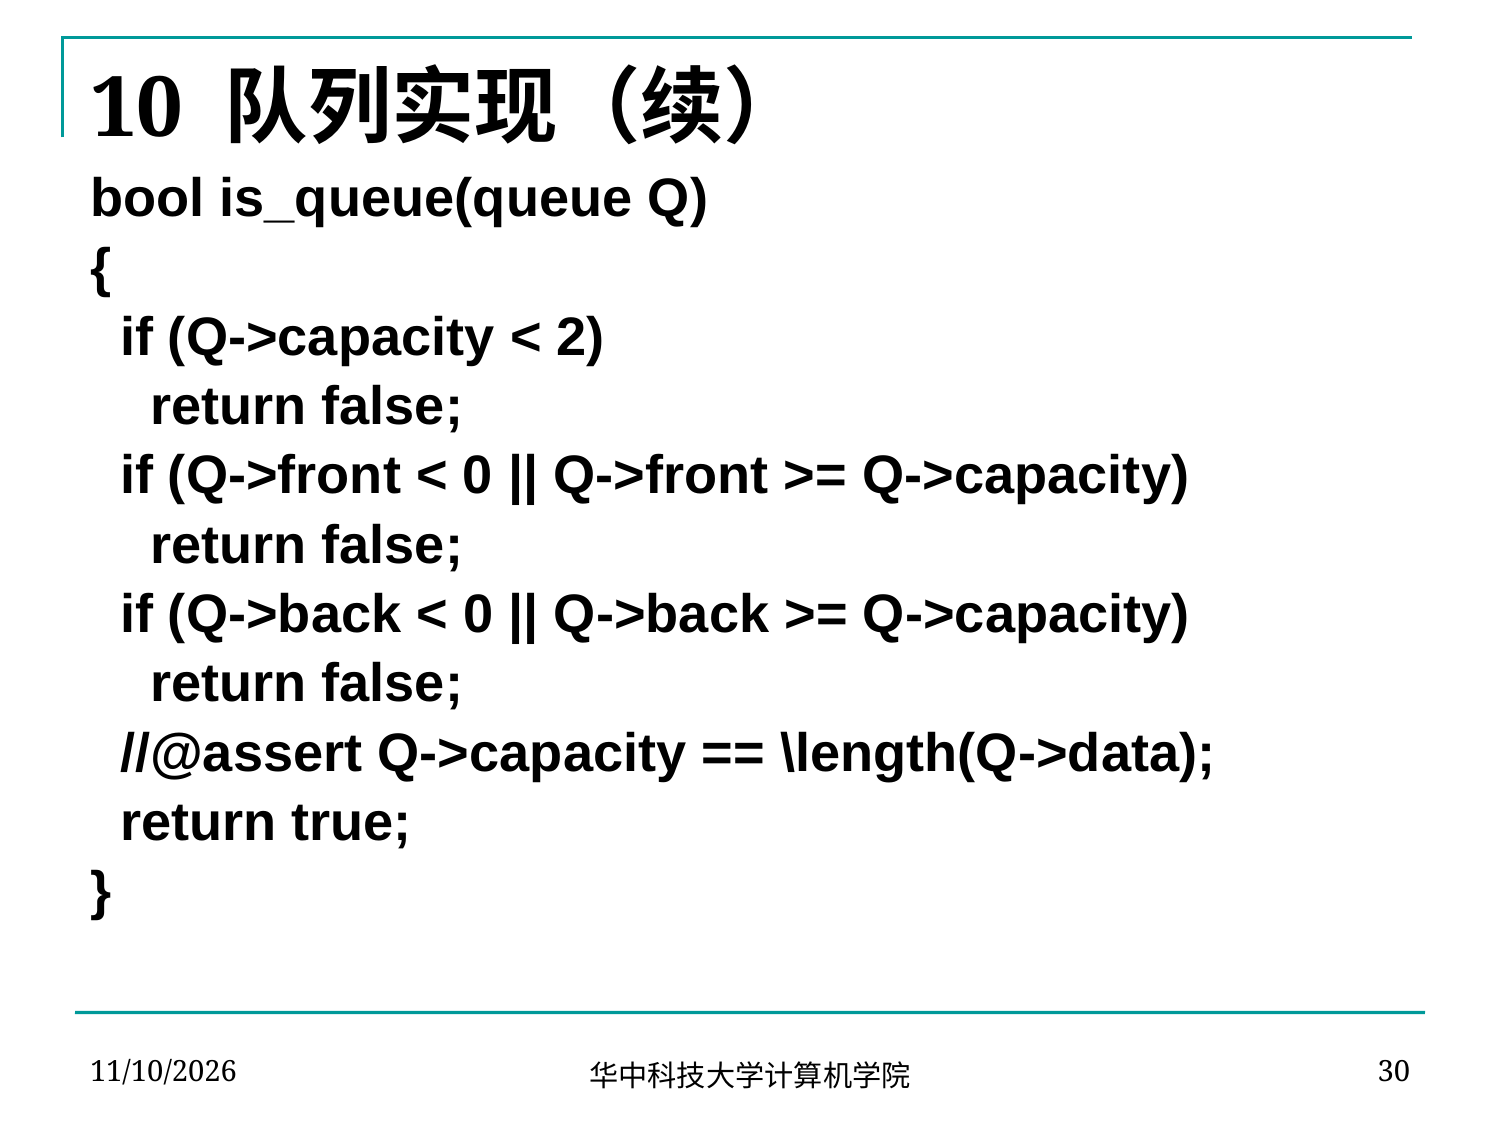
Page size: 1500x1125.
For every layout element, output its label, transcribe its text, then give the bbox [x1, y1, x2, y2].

list bool is_queue(queue Q) { if (Q->capacity < 2) return false; if (Q->front < 0 || Q->front >= Q->capacity) return false; if (Q->back < 0 || Q->back >= Q->capacity) return false; //@assert Q->capacity == \length(Q->data); return true; } [75, 162, 1425, 1006]
footer 华中科技大学计算机学院 [512, 1025, 988, 1100]
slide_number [75, 1024, 425, 1100]
title 10 队列实现（续） [75, 45, 1425, 162]
slide_number 30 [1074, 1024, 1425, 1100]
